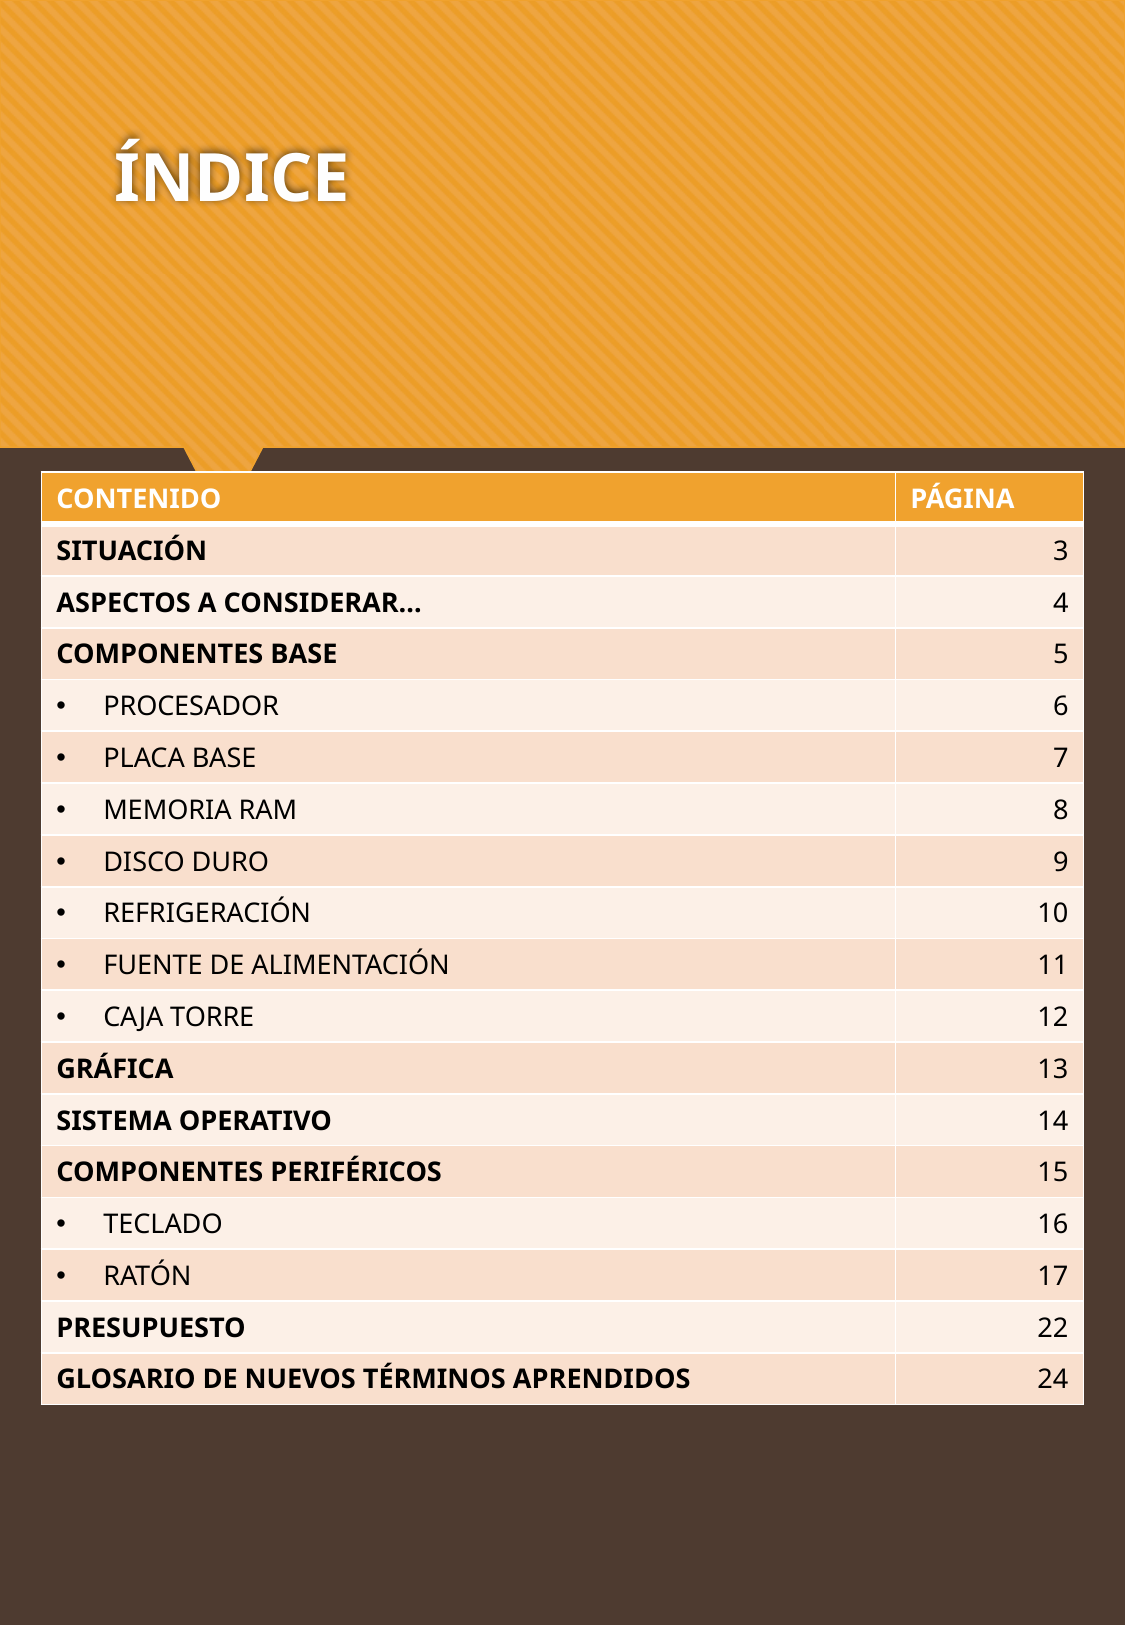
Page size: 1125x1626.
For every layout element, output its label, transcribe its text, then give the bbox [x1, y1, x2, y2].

table_cell TECLADO [42, 1198, 895, 1248]
table_cell 3 [896, 527, 1083, 575]
table_cell RATÓN [42, 1250, 895, 1300]
table_cell 14 [896, 1095, 1083, 1145]
table_cell 9 [896, 836, 1083, 886]
table_cell 10 [896, 888, 1083, 938]
table_cell COMPONENTES BASE [42, 629, 895, 679]
title ÍNDICE [99, 105, 1026, 222]
table_cell 22 [896, 1302, 1083, 1352]
table_header CONTENIDO [42, 473, 895, 521]
table_cell PRESUPUESTO [42, 1302, 895, 1352]
table_cell 7 [896, 732, 1083, 782]
table_cell 12 [896, 991, 1083, 1041]
table_cell DISCO DURO [42, 836, 895, 886]
table_cell 6 [896, 680, 1083, 730]
table_cell 4 [896, 577, 1083, 627]
table_cell 17 [896, 1250, 1083, 1300]
table_cell 8 [896, 784, 1083, 834]
table_cell 24 [896, 1354, 1083, 1404]
table_cell GLOSARIO DE NUEVOS TÉRMINOS APRENDIDOS [42, 1354, 895, 1404]
table_cell SISTEMA OPERATIVO [42, 1095, 895, 1145]
table_cell FUENTE DE ALIMENTACIÓN [42, 939, 895, 989]
table_cell 15 [896, 1146, 1083, 1197]
table_cell GRÁFICA [42, 1043, 895, 1093]
table_cell 13 [896, 1043, 1083, 1093]
table_cell COMPONENTES PERIFÉRICOS [42, 1146, 895, 1197]
table_cell 11 [896, 939, 1083, 989]
table_cell 5 [896, 629, 1083, 679]
table_cell PLACA BASE [42, 732, 895, 782]
table_cell PROCESADOR [42, 680, 895, 730]
table_cell CAJA TORRE [42, 991, 895, 1041]
table_cell 16 [896, 1198, 1083, 1248]
table_header PÁGINA [896, 473, 1083, 521]
table_cell MEMORIA RAM [42, 784, 895, 834]
table_cell REFRIGERACIÓN [42, 888, 895, 938]
table_cell SITUACIÓN [42, 527, 895, 575]
table_cell ASPECTOS A CONSIDERAR… [42, 577, 895, 627]
